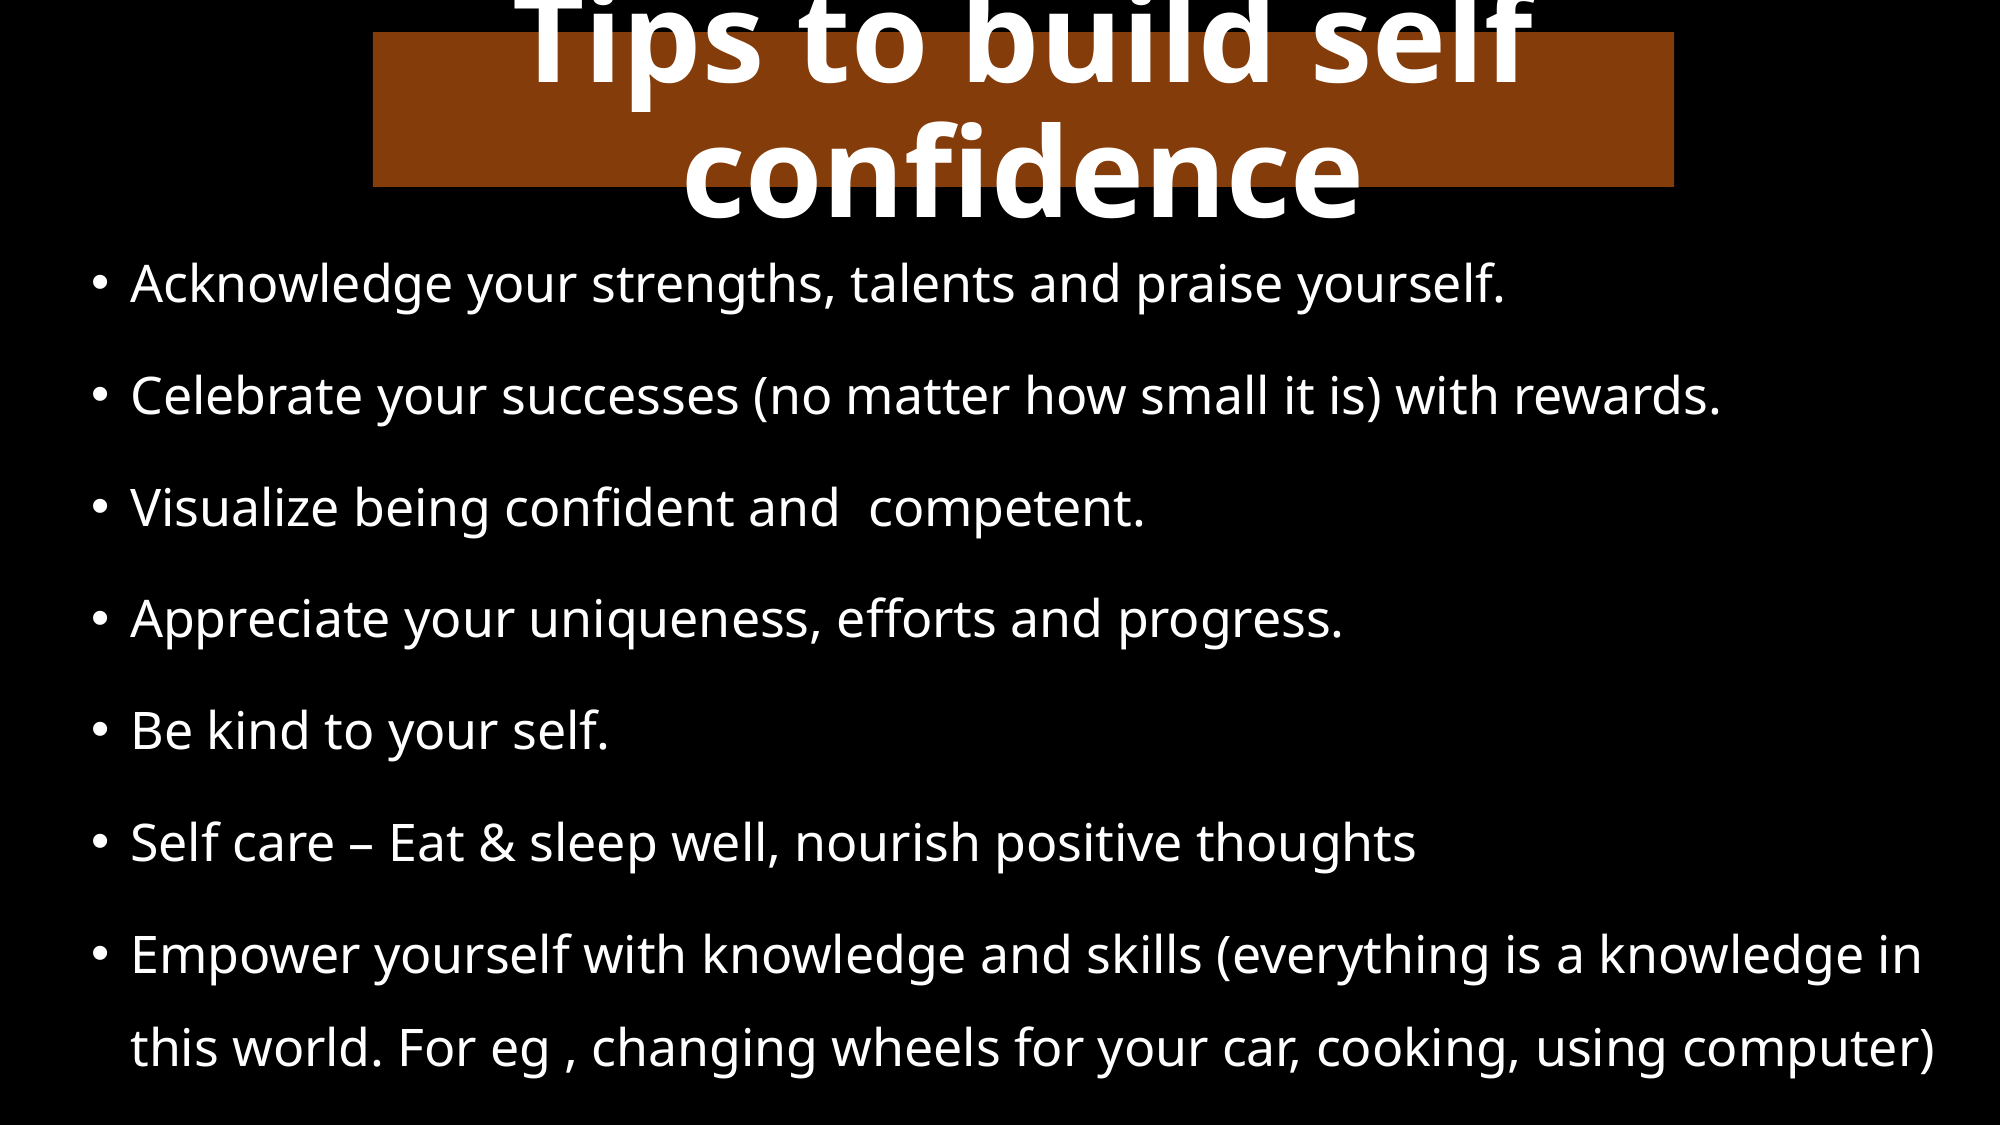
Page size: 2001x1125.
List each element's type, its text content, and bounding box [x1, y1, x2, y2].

title Tips to build self confidence [372, 32, 1675, 187]
list Acknowledge your strengths, talents and praise yourself. Celebrate your successes (no matter how small it is) with rewards. Visualize being confident and competent. Appreciate your uniqueness, efforts and progress. Be kind to your self. Self care – Eat & sleep well, nourish positive thoughts Empower yourself with knowledge and skills (everything is a knowledge in this world. For eg , changing wheels for your car, cooking, using computer) [76, 212, 1971, 1101]
